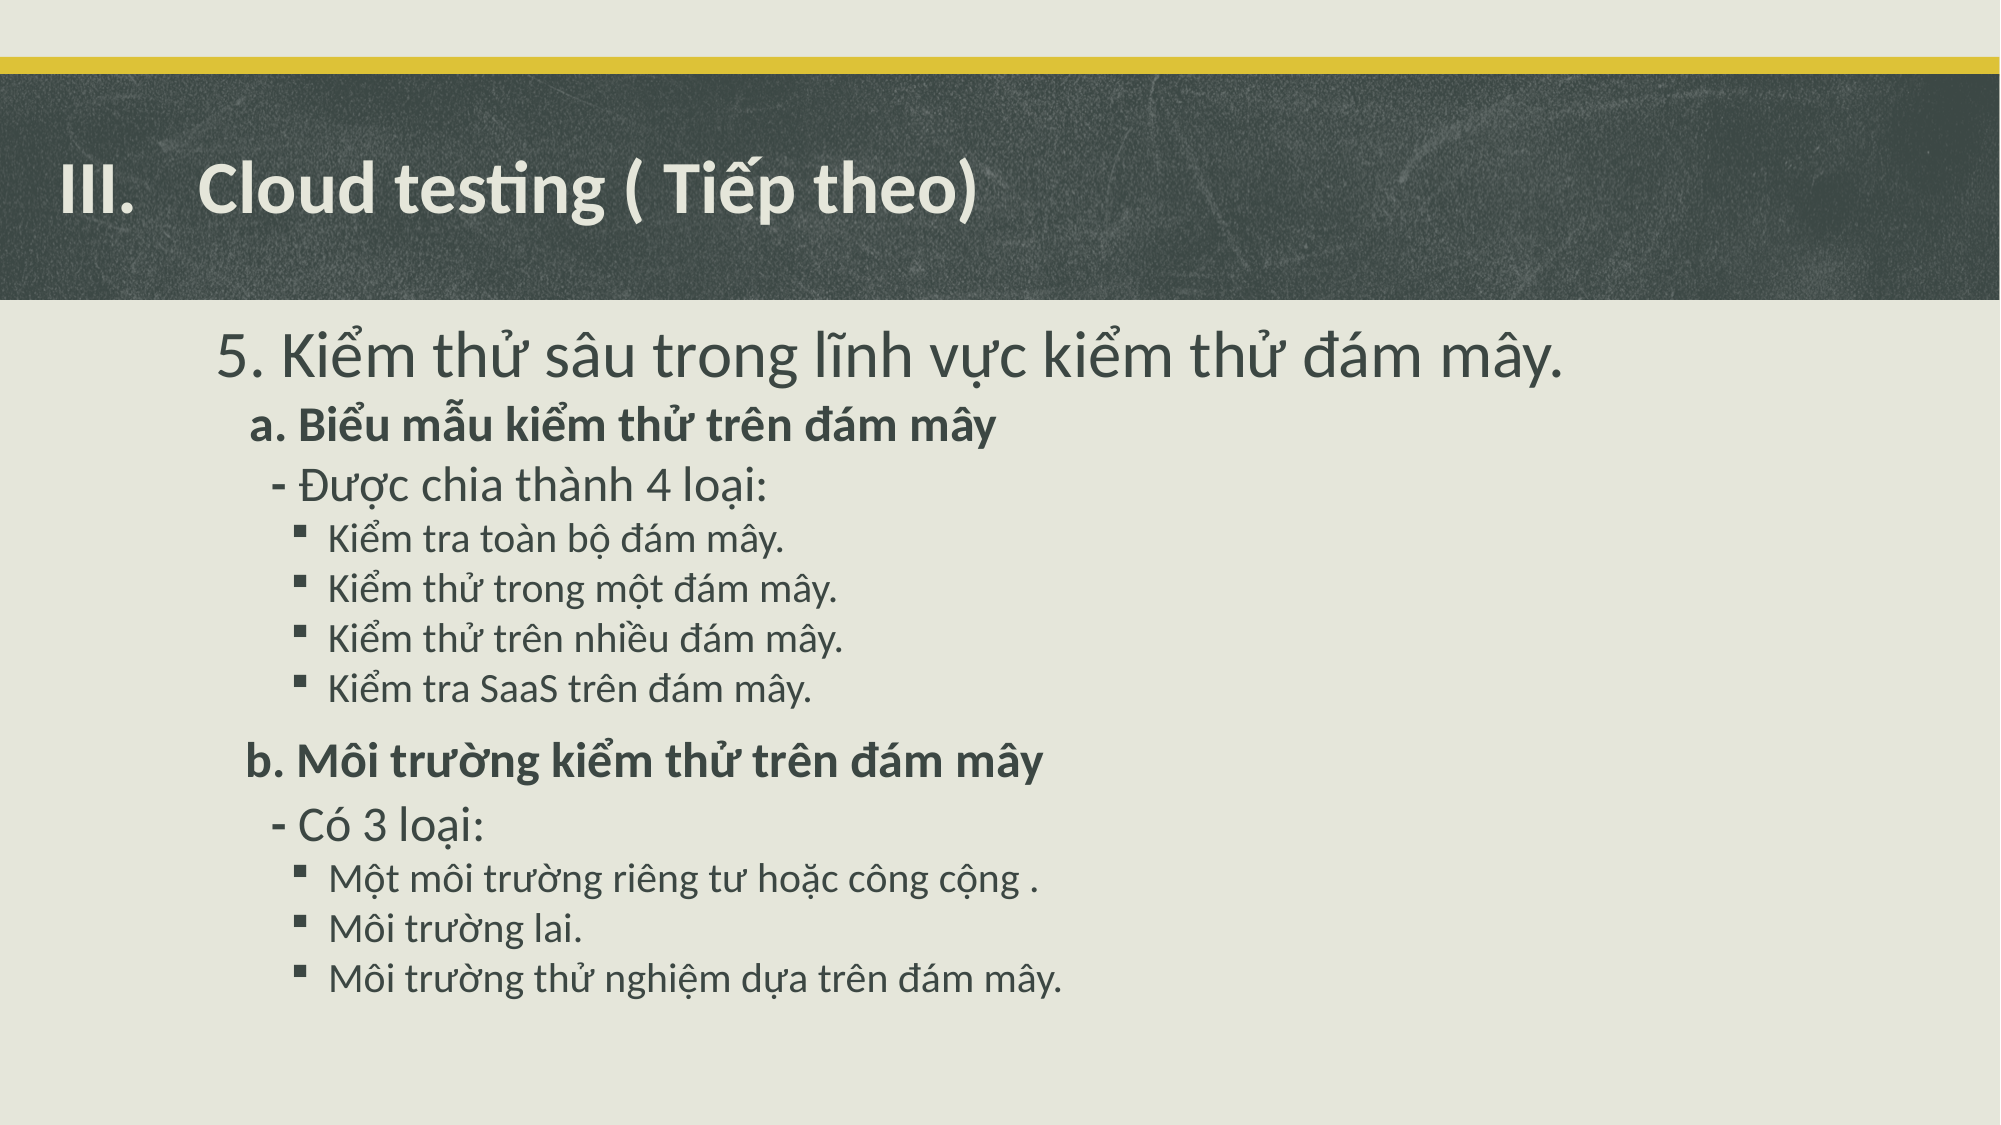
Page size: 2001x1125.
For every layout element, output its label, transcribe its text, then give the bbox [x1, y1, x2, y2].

text_box 5. Kiểm thử sâu trong lĩnh vực kiểm thử đám mây. a. Biểu mẫu kiểm thử trên đám mây - Được chia thành 4 loại: Kiểm tra toàn bộ đám mây. Kiểm thử trong một đám mây. Kiểm thử trên nhiều đám mây. Kiểm tra SaaS trên đám mây. b. Môi trường kiểm thử trên đám mây - Có 3 loại: Một môi trường riêng tư hoặc công cộng . Môi trường lai. Môi trường thử nghiệm dựa trên đám mây. [200, 303, 1827, 1096]
text_box Cloud testing ( Tiếp theo) [43, 76, 1985, 300]
picture [0, 74, 2000, 300]
